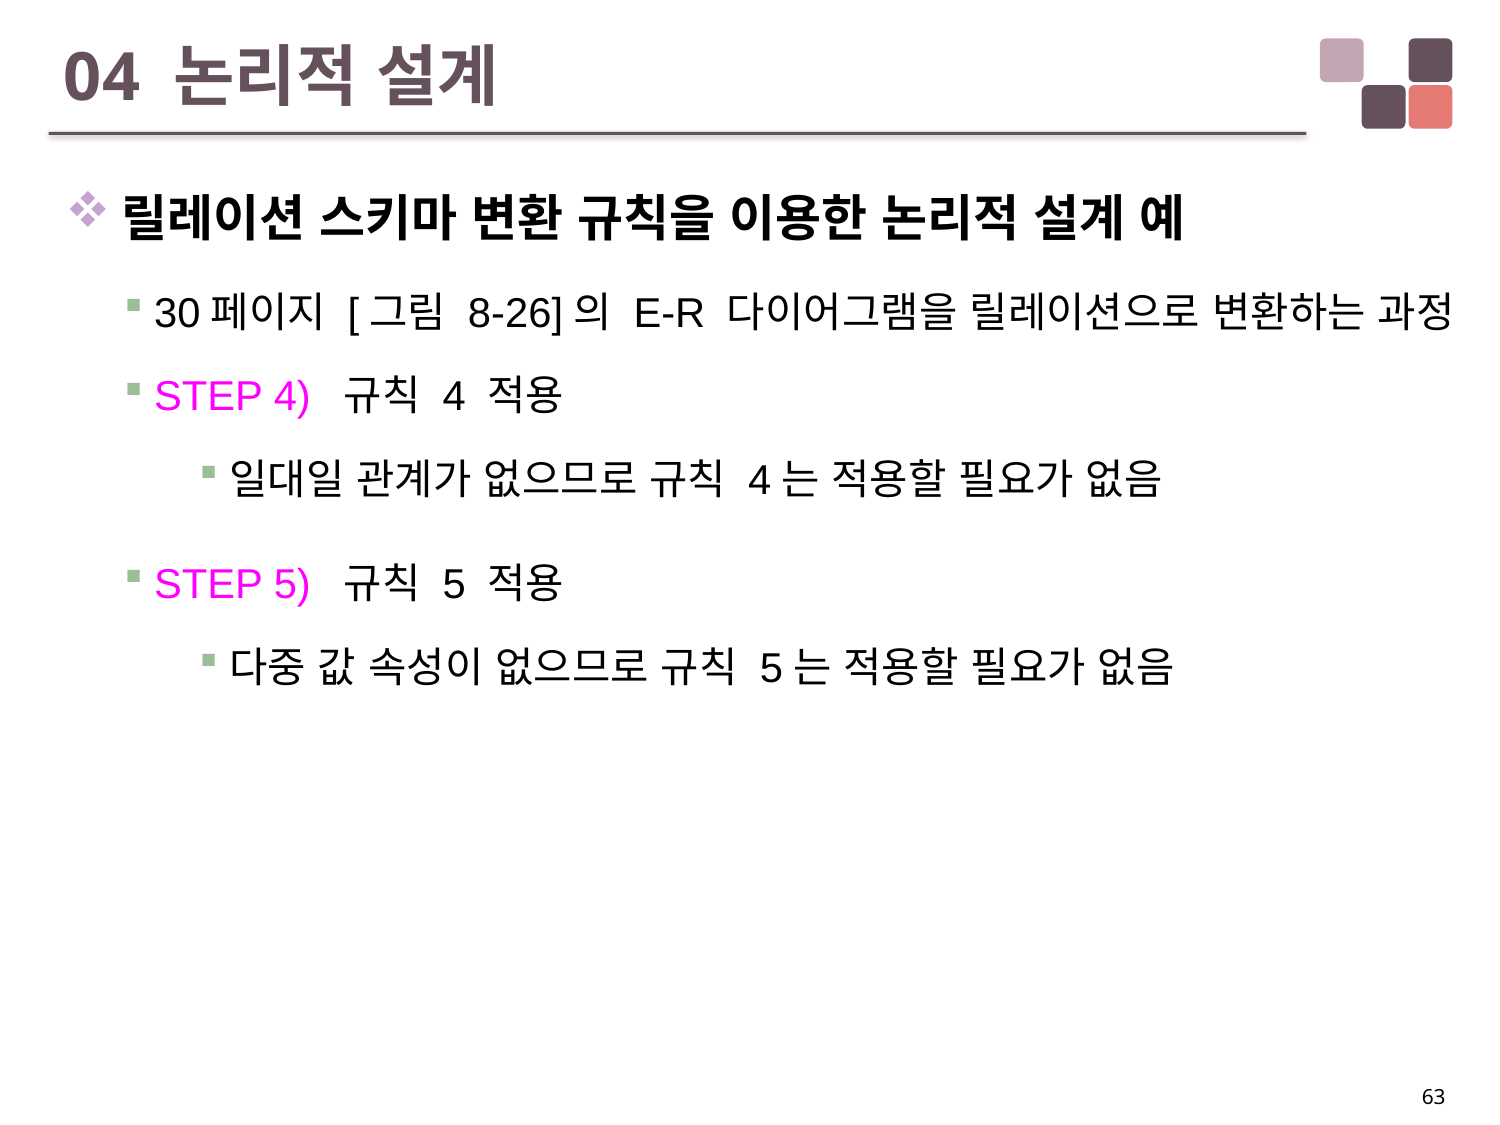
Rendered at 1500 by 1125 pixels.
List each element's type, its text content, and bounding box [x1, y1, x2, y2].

title 04 논리적 설계 [48, 25, 1459, 123]
text_box 릴레이션 스키마 변환 규칙을 이용한 논리적 설계 예 30페이지 [그림 8-26]의 E-R 다이어그램을 릴레이션으로 변환하는 과정 STEP 4) 규칙 4 적용 일대일 관계가 없으므로 규칙 4는 적용할 필요가 없음 STEP 5) 규칙 5 적용 다중 값 속성이 없으므로 규칙 5는 적용할 필요가 없음 [50, 178, 1480, 1088]
